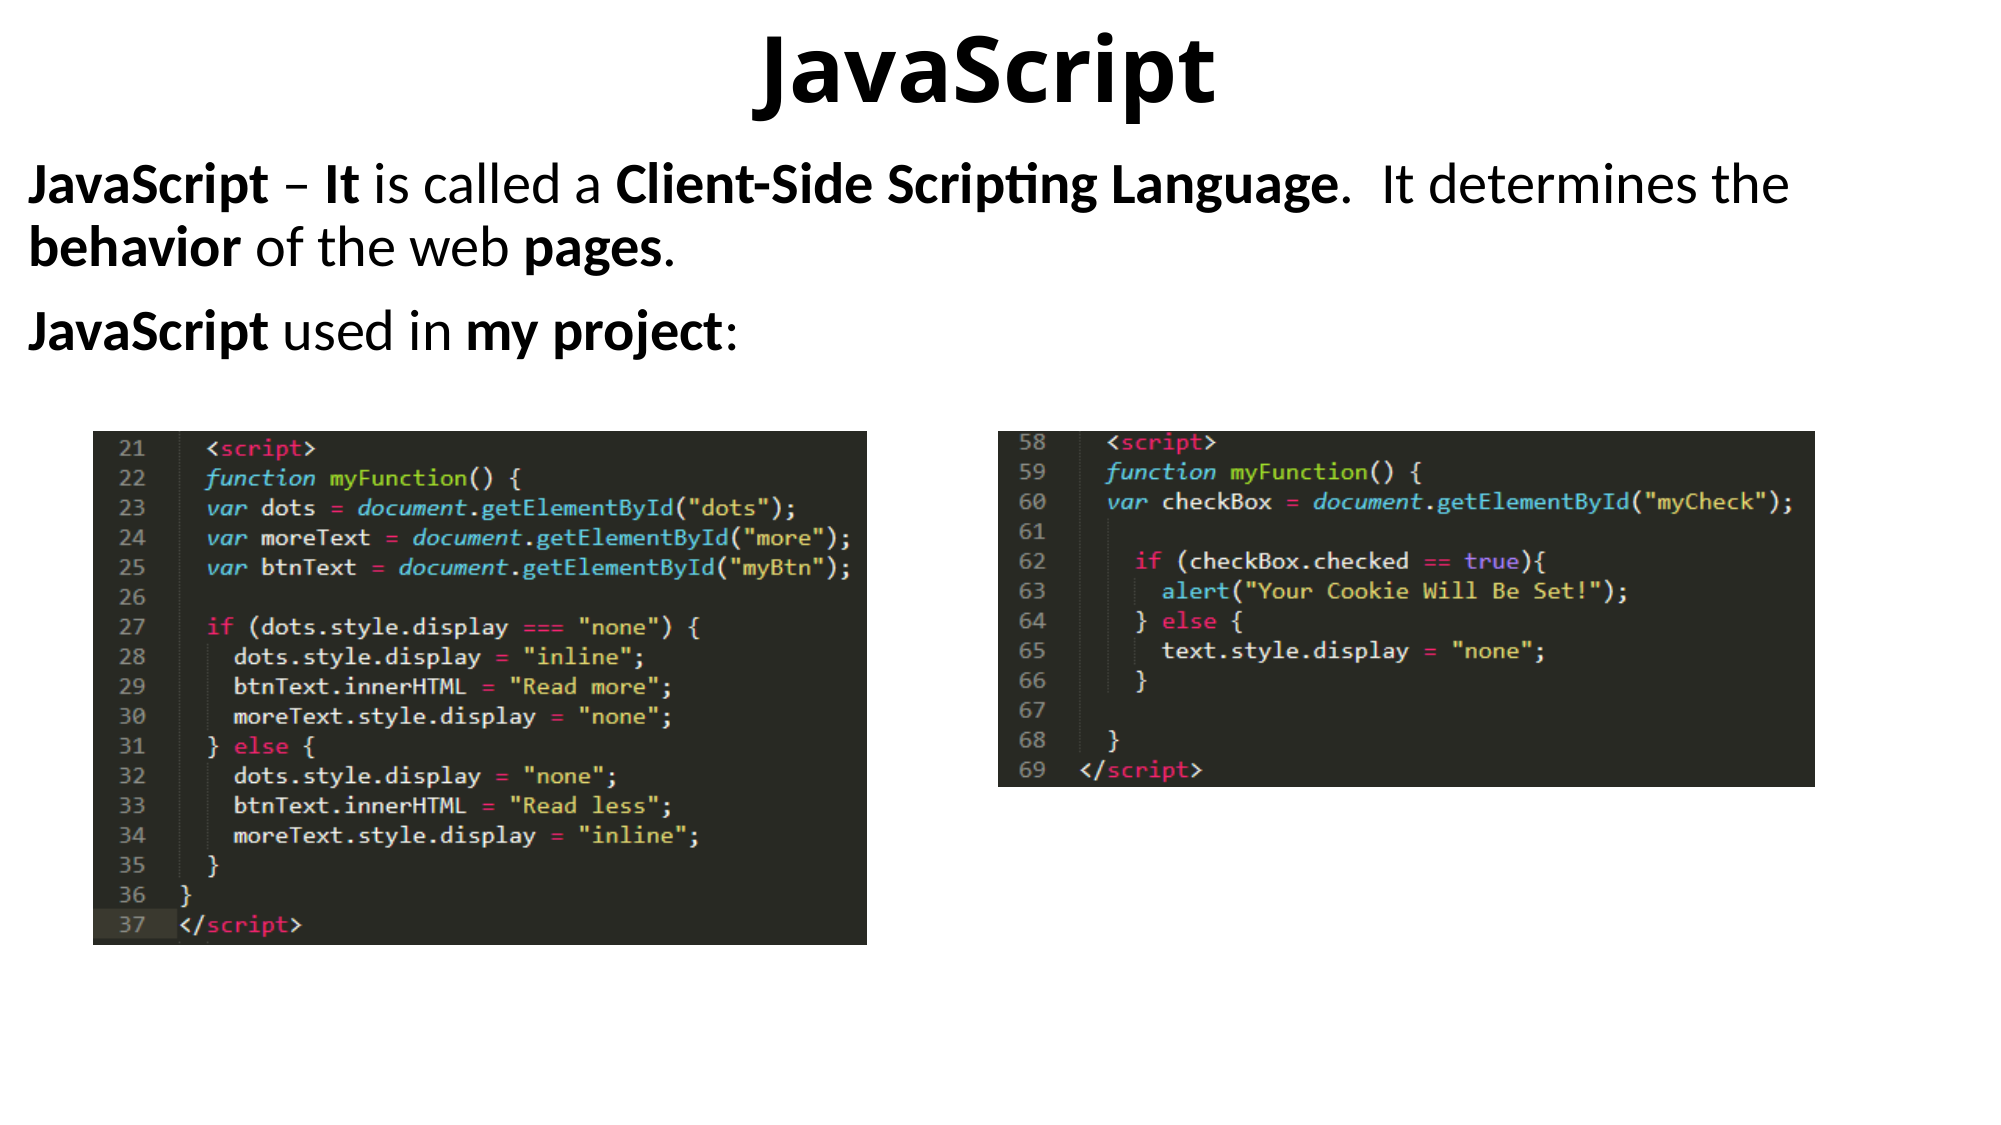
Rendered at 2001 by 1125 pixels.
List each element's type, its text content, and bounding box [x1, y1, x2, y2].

list JavaScript – It is called a Client-Side Scripting Language. It determines the behavior of the web pages. JavaScript used in my project: [13, 146, 1984, 1103]
picture [998, 431, 1815, 787]
title JavaScript [30, 15, 1948, 131]
picture [93, 431, 867, 945]
